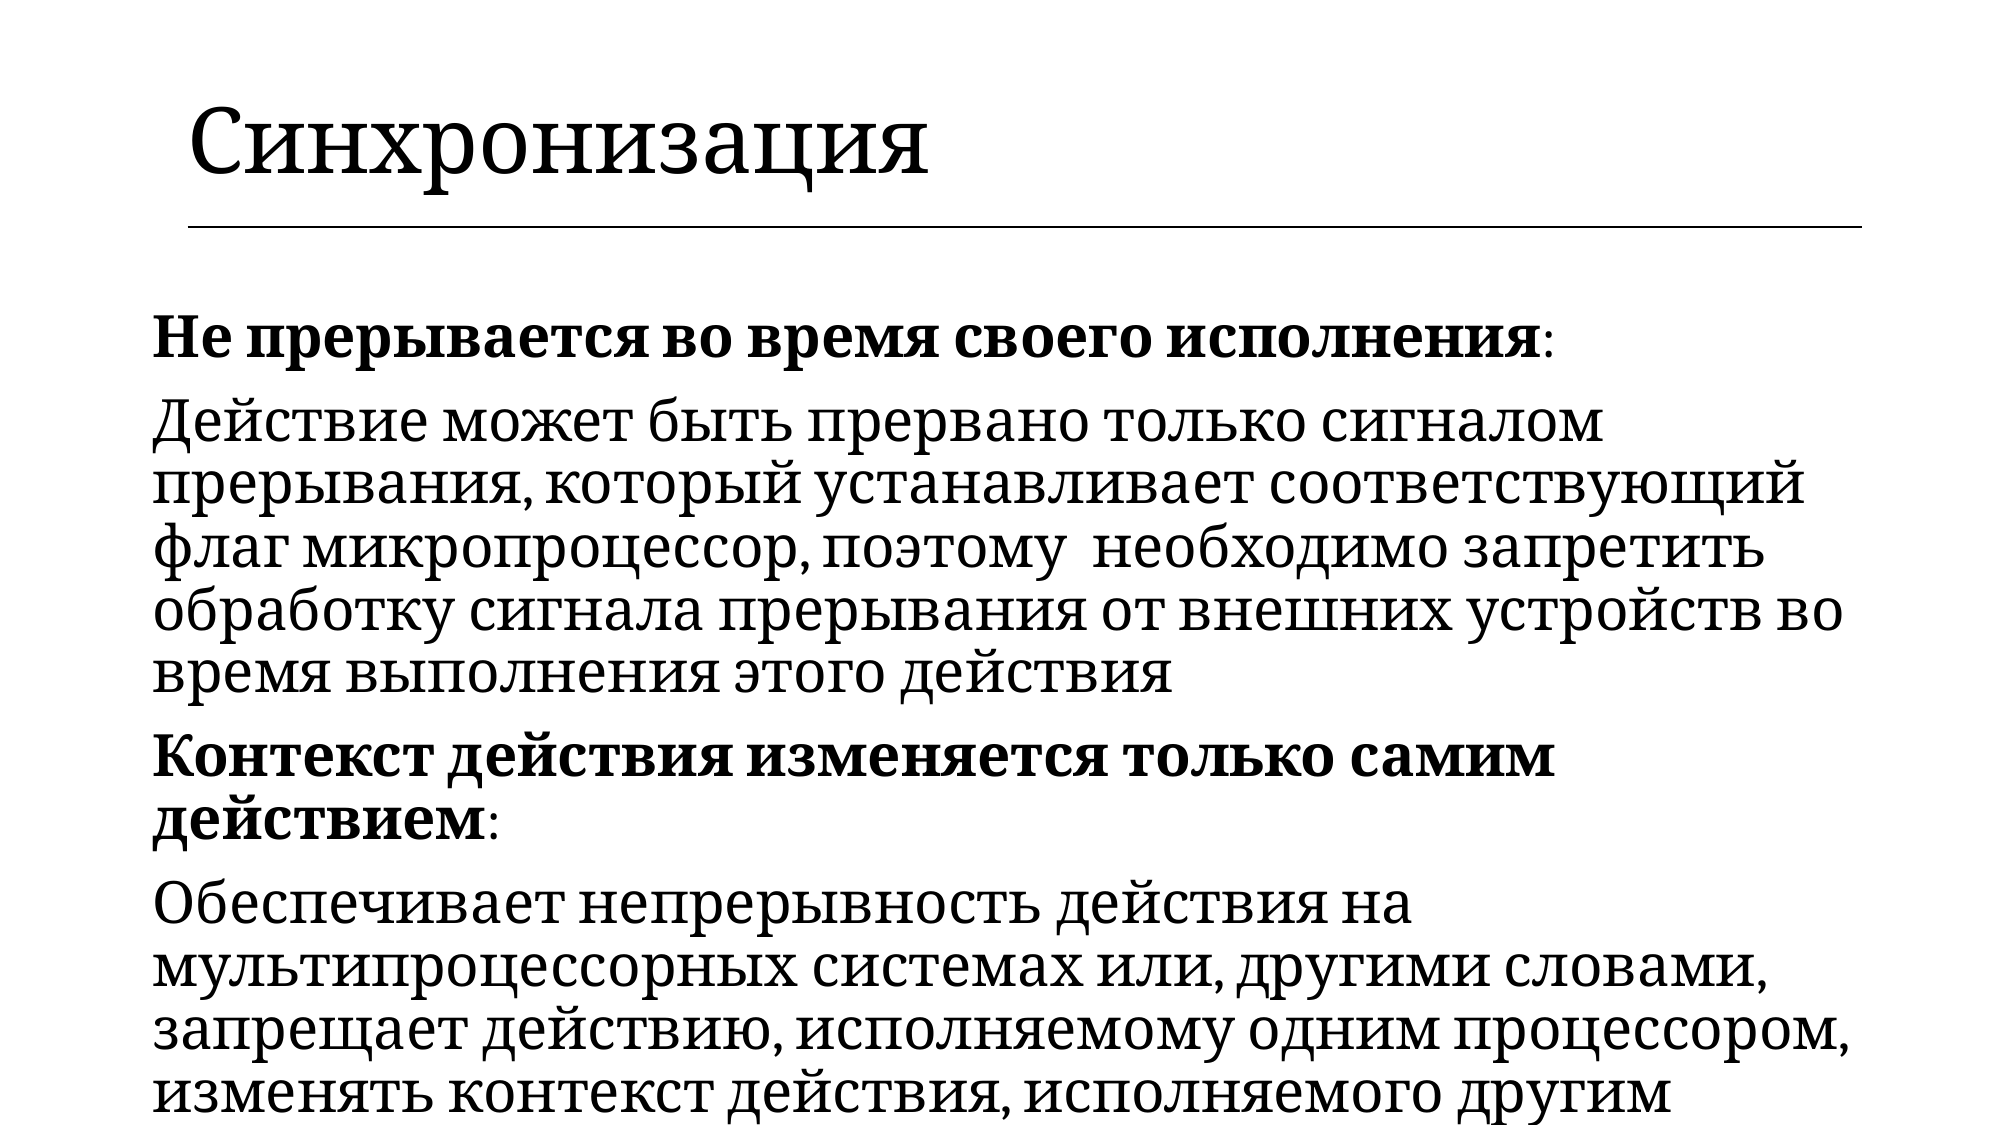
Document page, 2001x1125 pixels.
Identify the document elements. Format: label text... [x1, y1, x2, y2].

list Не прерывается во время своего исполнения: Действие может быть прервано только сигналом прерывания, который устанавливает соответствующий флаг микропроцессор, поэтому необходимо запретить обработку сигнала прерывания от внешних устройств во время выполнения этого действия Контекст действия изменяется только самим действием: Обеспечивает непрерывность действия на мультипроцессорных системах или, другими словами, запрещает действию, исполняемому одним процессором, изменять контекст действия, исполняемого другим процессором [137, 299, 1930, 1014]
table_header Синхронизация [188, 60, 1862, 226]
